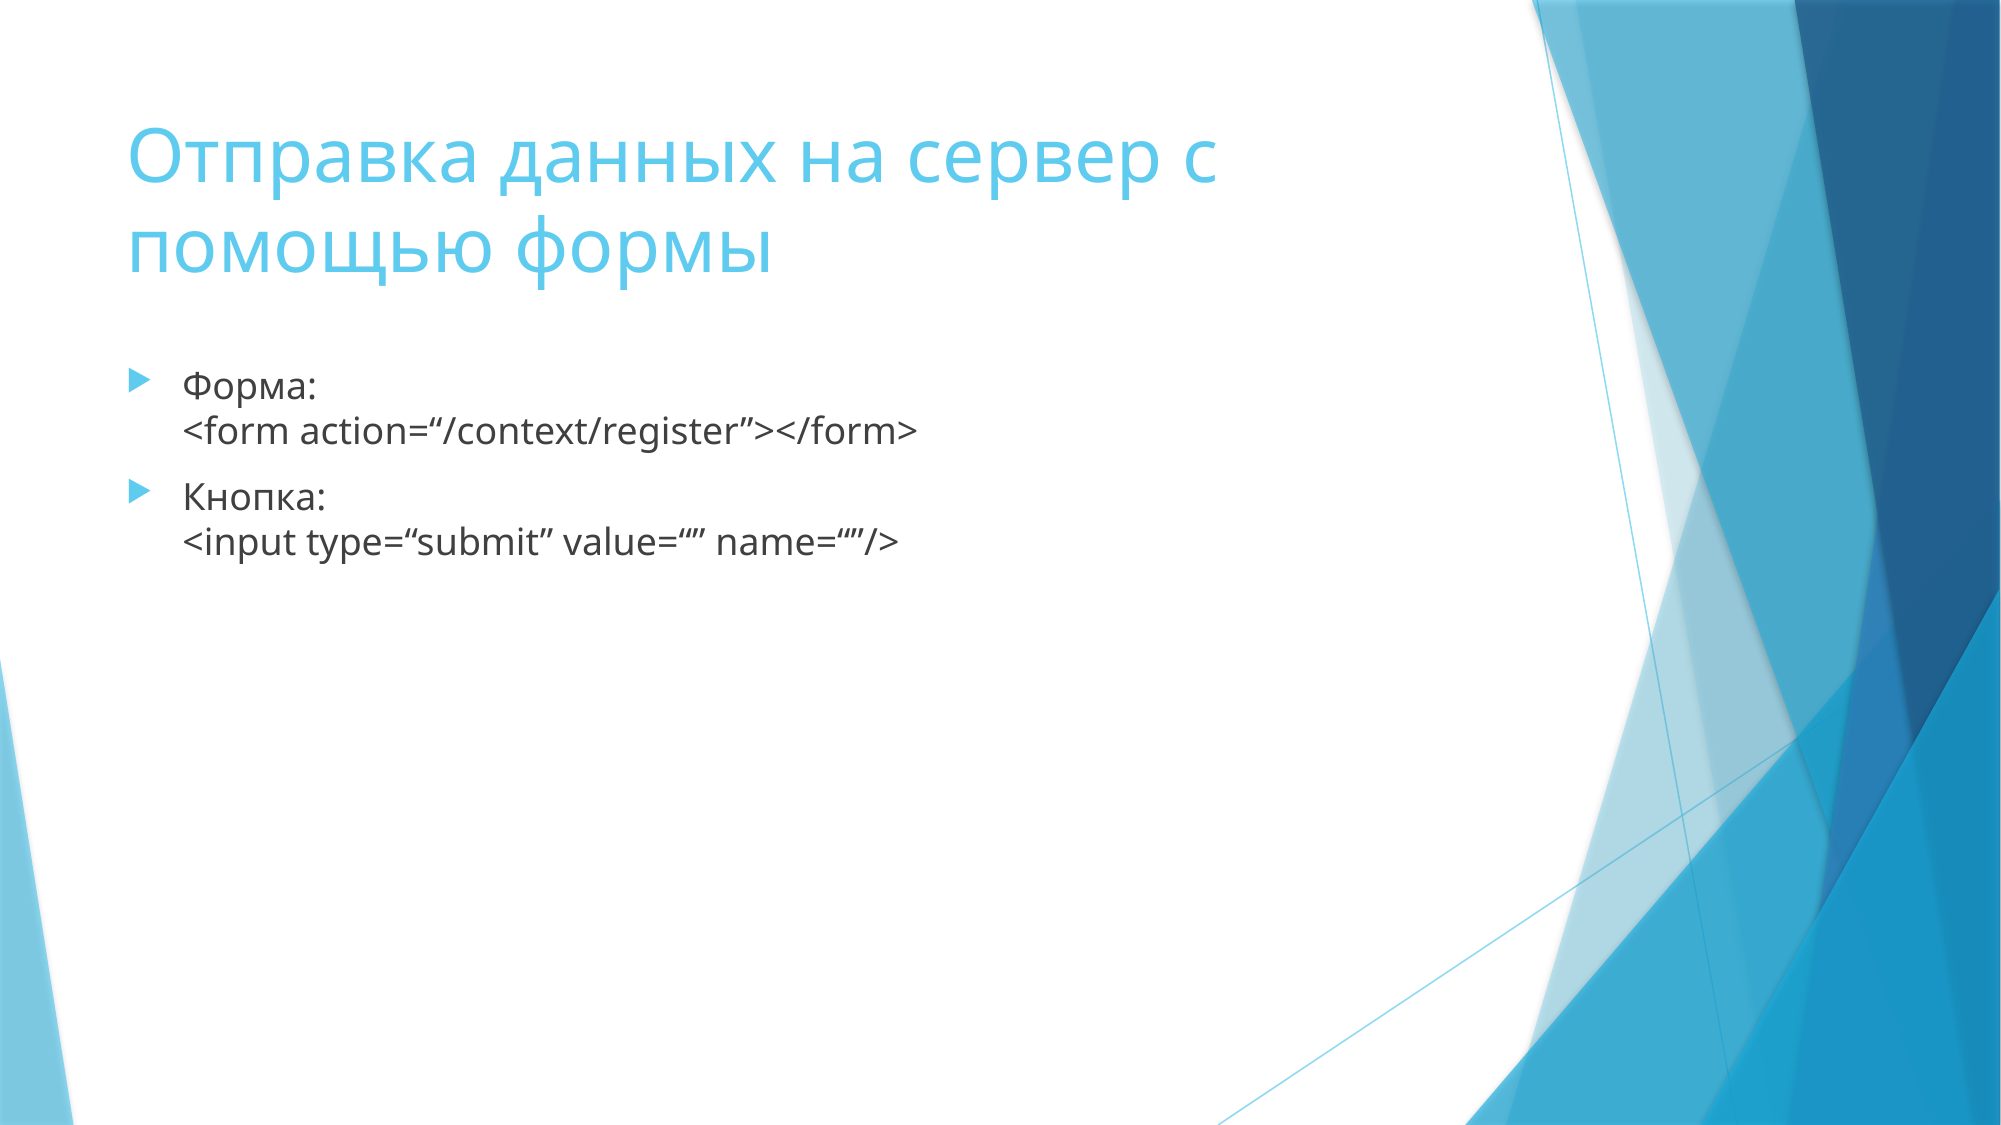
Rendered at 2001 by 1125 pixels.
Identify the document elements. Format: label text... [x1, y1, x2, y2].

list Форма: <form action=“/context/register”></form> Кнопка: <input type=“submit” value=“” name=“”/> [111, 354, 1522, 992]
title Отправка данных на сервер с помощью формы [111, 99, 1522, 317]
